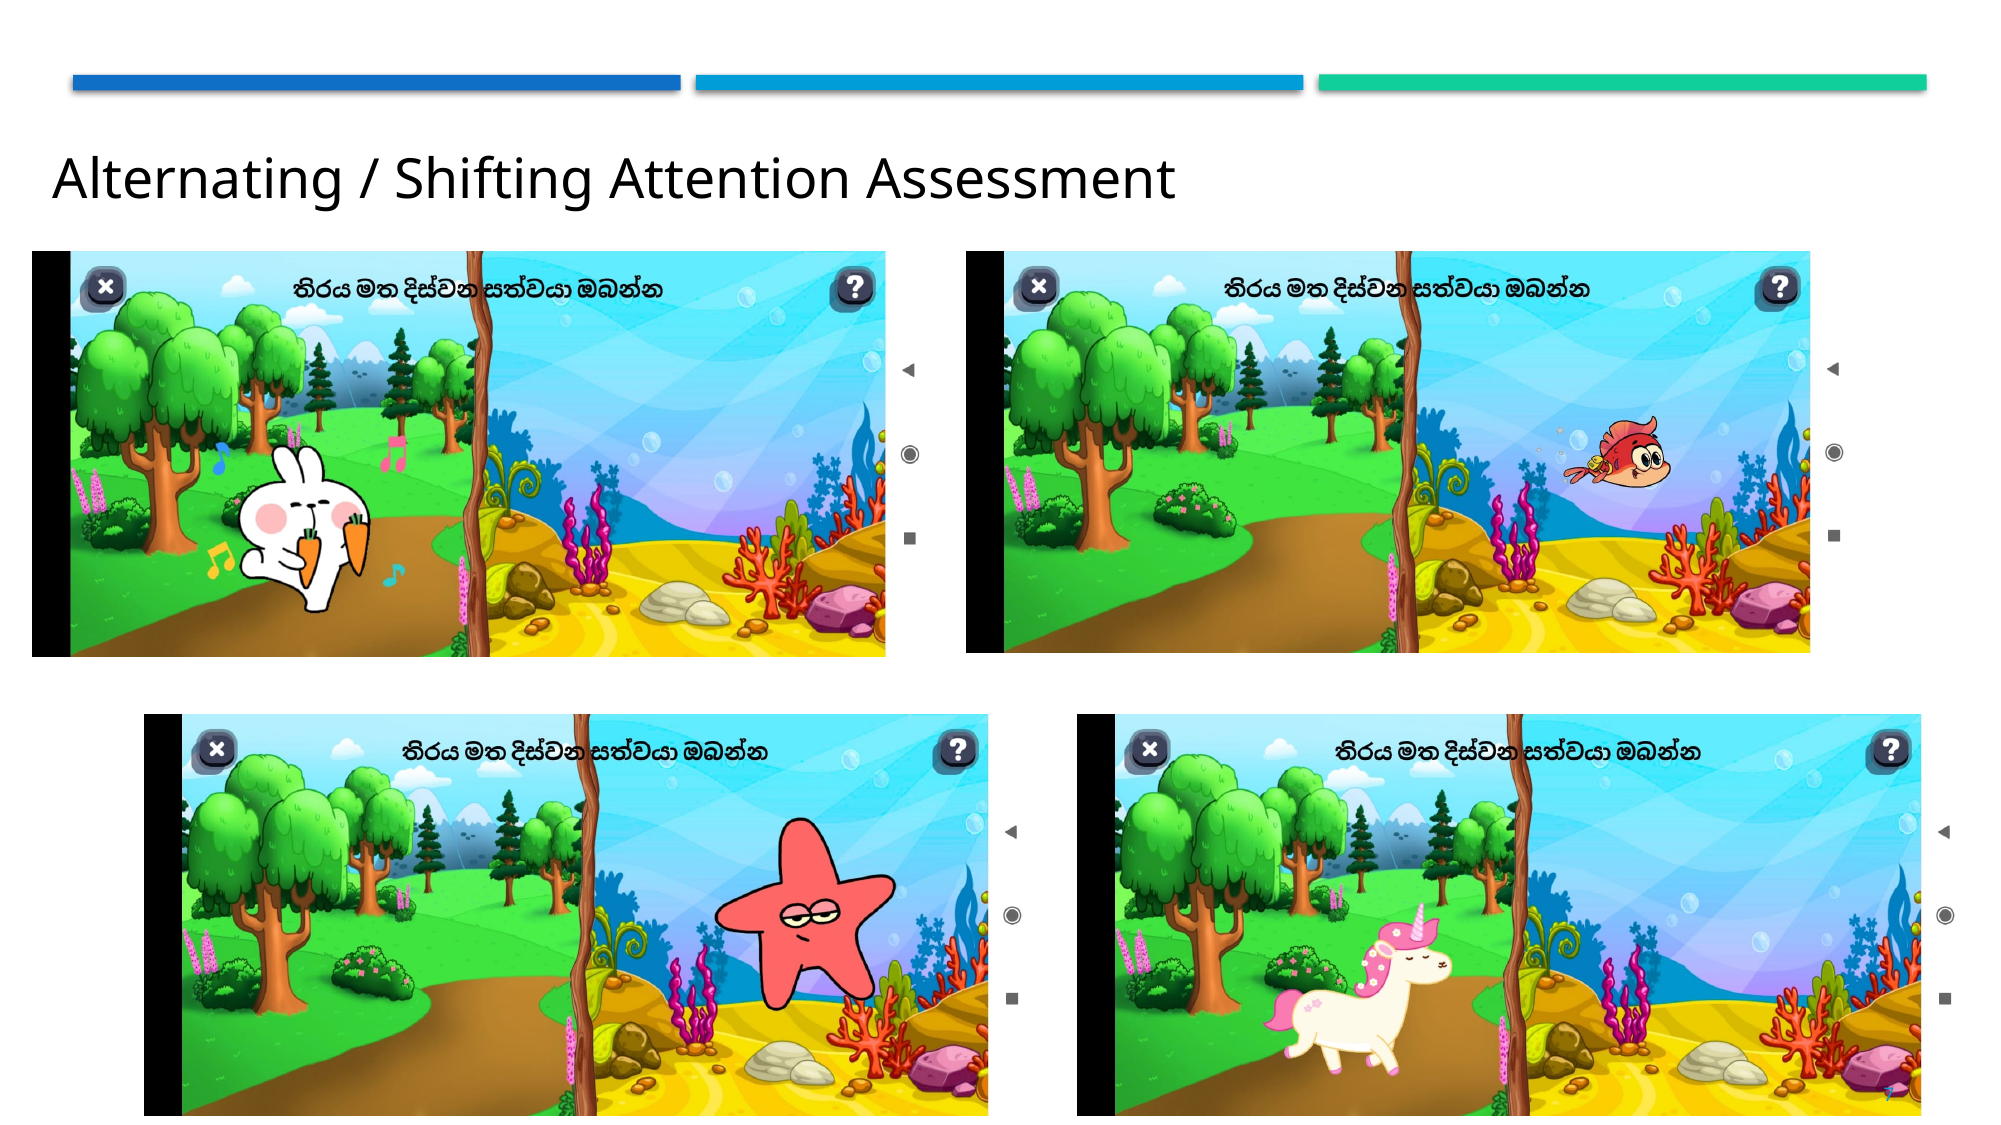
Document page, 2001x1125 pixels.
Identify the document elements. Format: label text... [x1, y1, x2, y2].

picture [1076, 714, 1970, 1117]
picture [143, 714, 1036, 1117]
text_box Alternating / Shifting Attention Assessment [32, 131, 1264, 220]
picture [32, 250, 934, 657]
picture [966, 250, 1859, 653]
